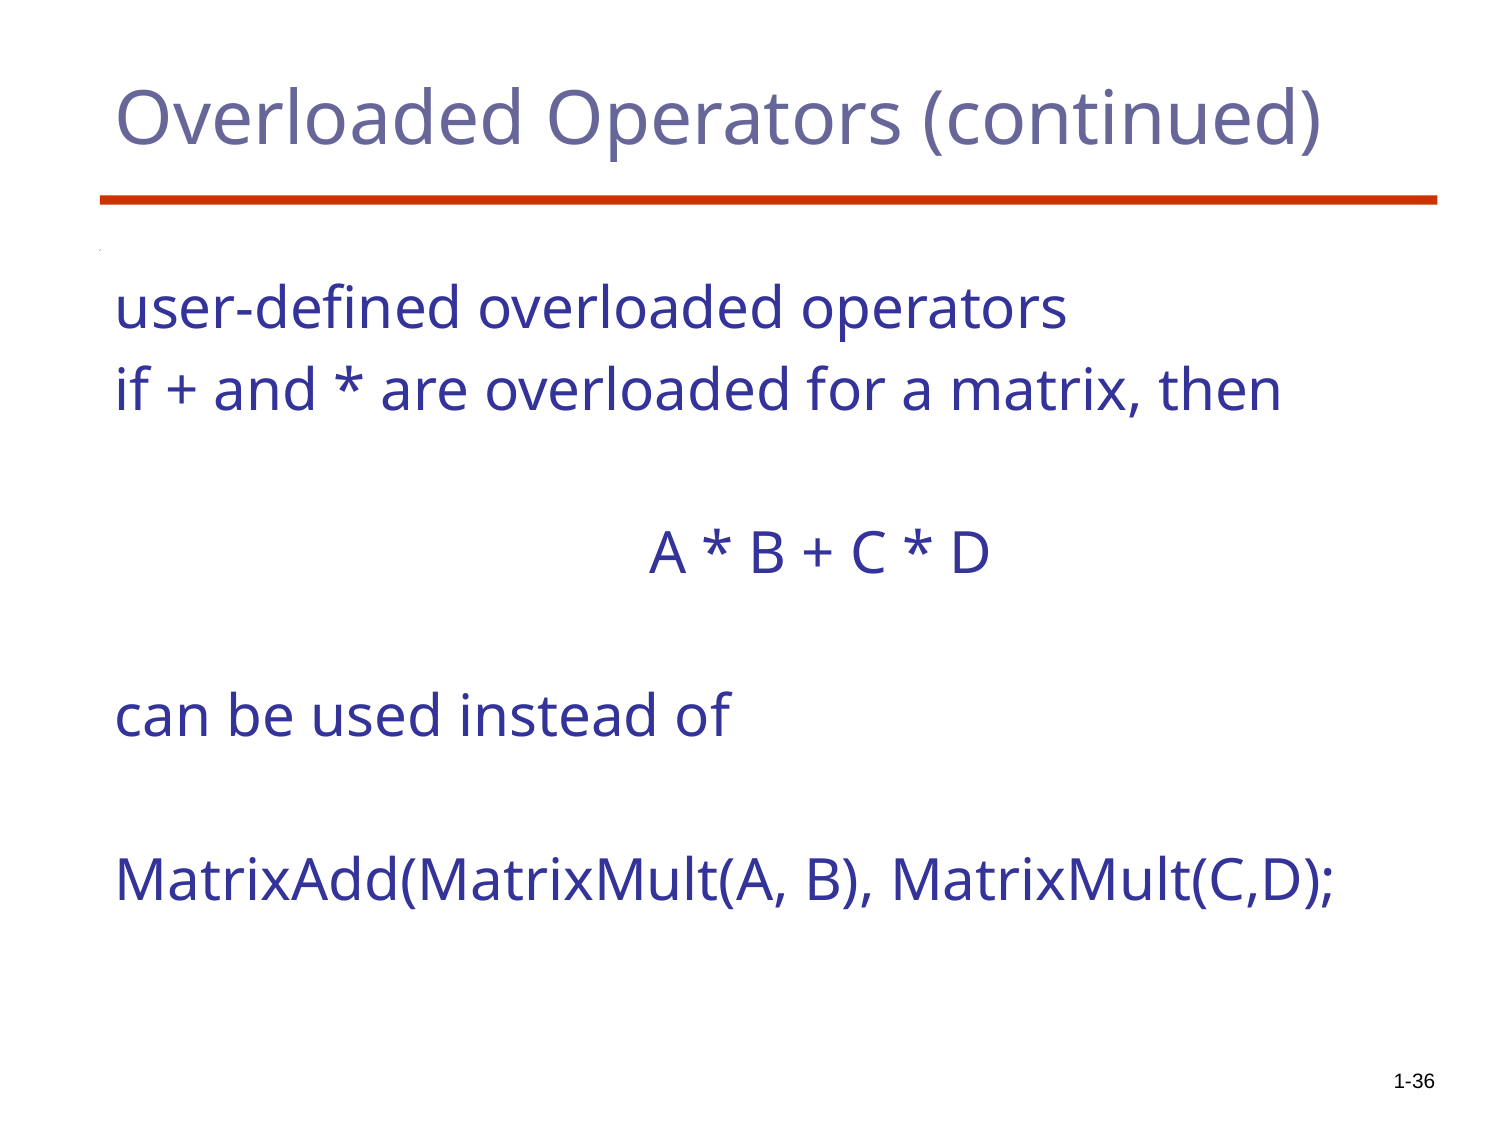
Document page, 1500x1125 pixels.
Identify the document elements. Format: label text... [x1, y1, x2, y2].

list user-defined overloaded operators if + and * are overloaded for a matrix, then A * B + C * D can be used instead of MatrixAdd(MatrixMult(A, B), MatrixMult(C,D); [99, 262, 1438, 1013]
title Overloaded Operators (continued) [99, 62, 1438, 251]
slide_number 1-36 [1137, 1024, 1451, 1101]
